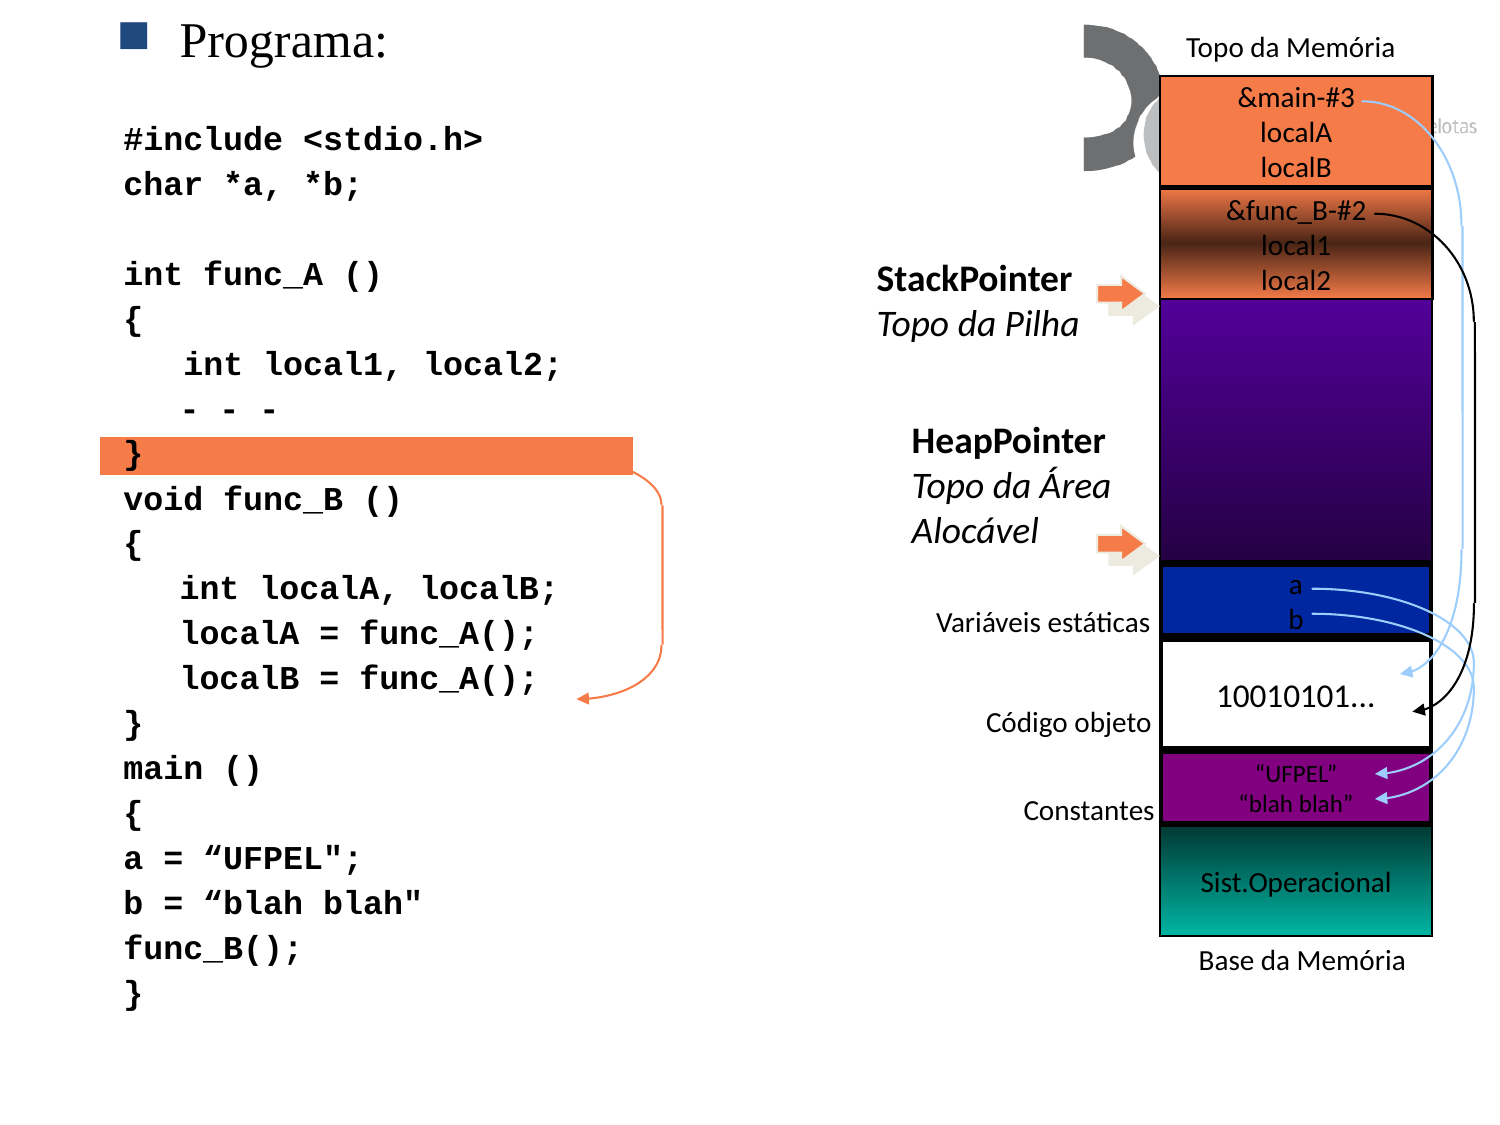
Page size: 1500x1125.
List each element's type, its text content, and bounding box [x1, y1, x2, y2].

text_box Variáveis estáticas [921, 596, 1187, 647]
text_box [1127, 530, 1146, 558]
text_box Base da Memória [1183, 934, 1425, 984]
text_box 10010101... [1160, 639, 1307, 748]
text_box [1312, 588, 1475, 800]
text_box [1374, 213, 1476, 712]
text_box [1159, 299, 1357, 562]
text_box “UFPEL” “blah blah” [1160, 752, 1432, 823]
text_box Código objeto [971, 696, 1237, 746]
text_box &func_B-#2 local1 local2 [1159, 188, 1357, 299]
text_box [1362, 101, 1463, 675]
text_box a b [1160, 564, 1357, 636]
text_box [100, 438, 108, 474]
text_box HeapPointer Topo da Área Alocável [896, 408, 1127, 559]
picture [1077, 20, 1480, 197]
text_box Topo da Memória [1171, 21, 1412, 71]
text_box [855, 246, 1146, 352]
text_box Sist.Operacional [1159, 826, 1433, 937]
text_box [524, 450, 663, 700]
text_box Constantes [1008, 784, 1275, 834]
text_box Programa: #include <stdio.h> char *a, *b; int func_A () { int local1, local2; - - - } void func_B () { int localA, localB; localA = func_A(); localB = func_A(); } main () { a = “UFPEL"; b = “blah blah" func_B(); } [108, 0, 784, 1038]
text_box &main-#3 localA localB [1159, 76, 1433, 187]
